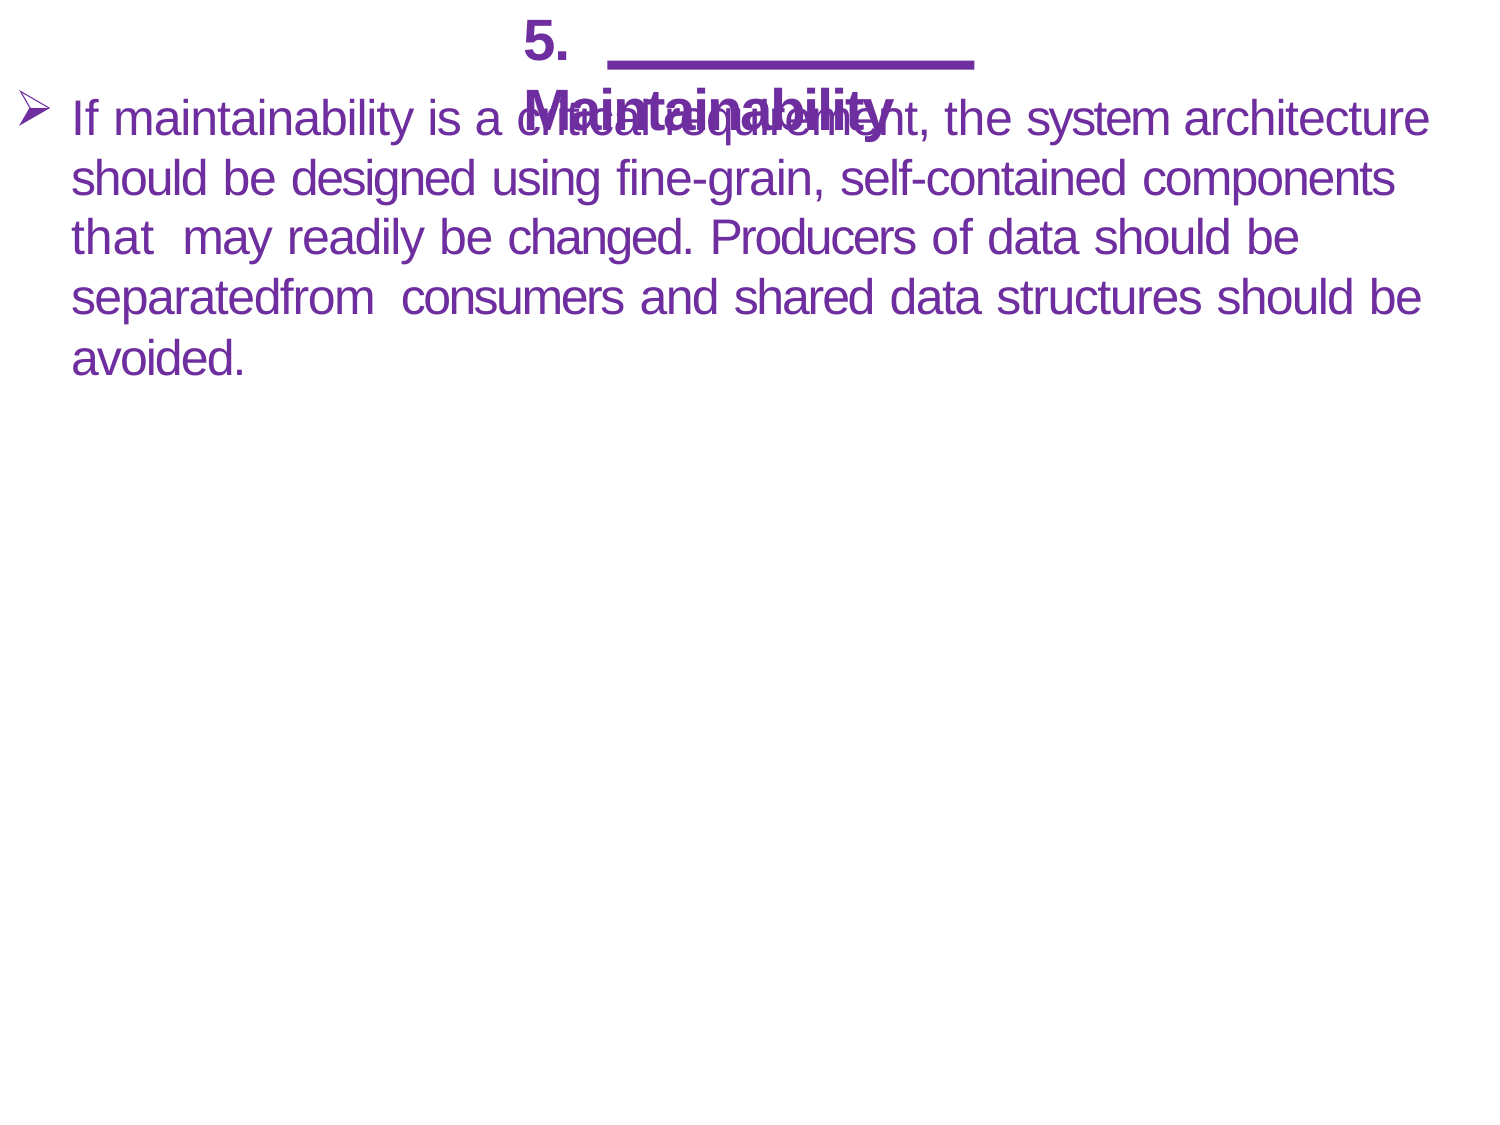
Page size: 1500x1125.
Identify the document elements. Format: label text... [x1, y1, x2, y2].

text_box If maintainability is a critical requirement, the system architecture should be designed using fine-grain, self-contained components that may readily be changed. Producers of data should be separatedfrom consumers and shared data structures should be avoided. [12, 82, 1464, 385]
text_box [607, 60, 975, 70]
title 5. Maintainability [521, 0, 980, 82]
